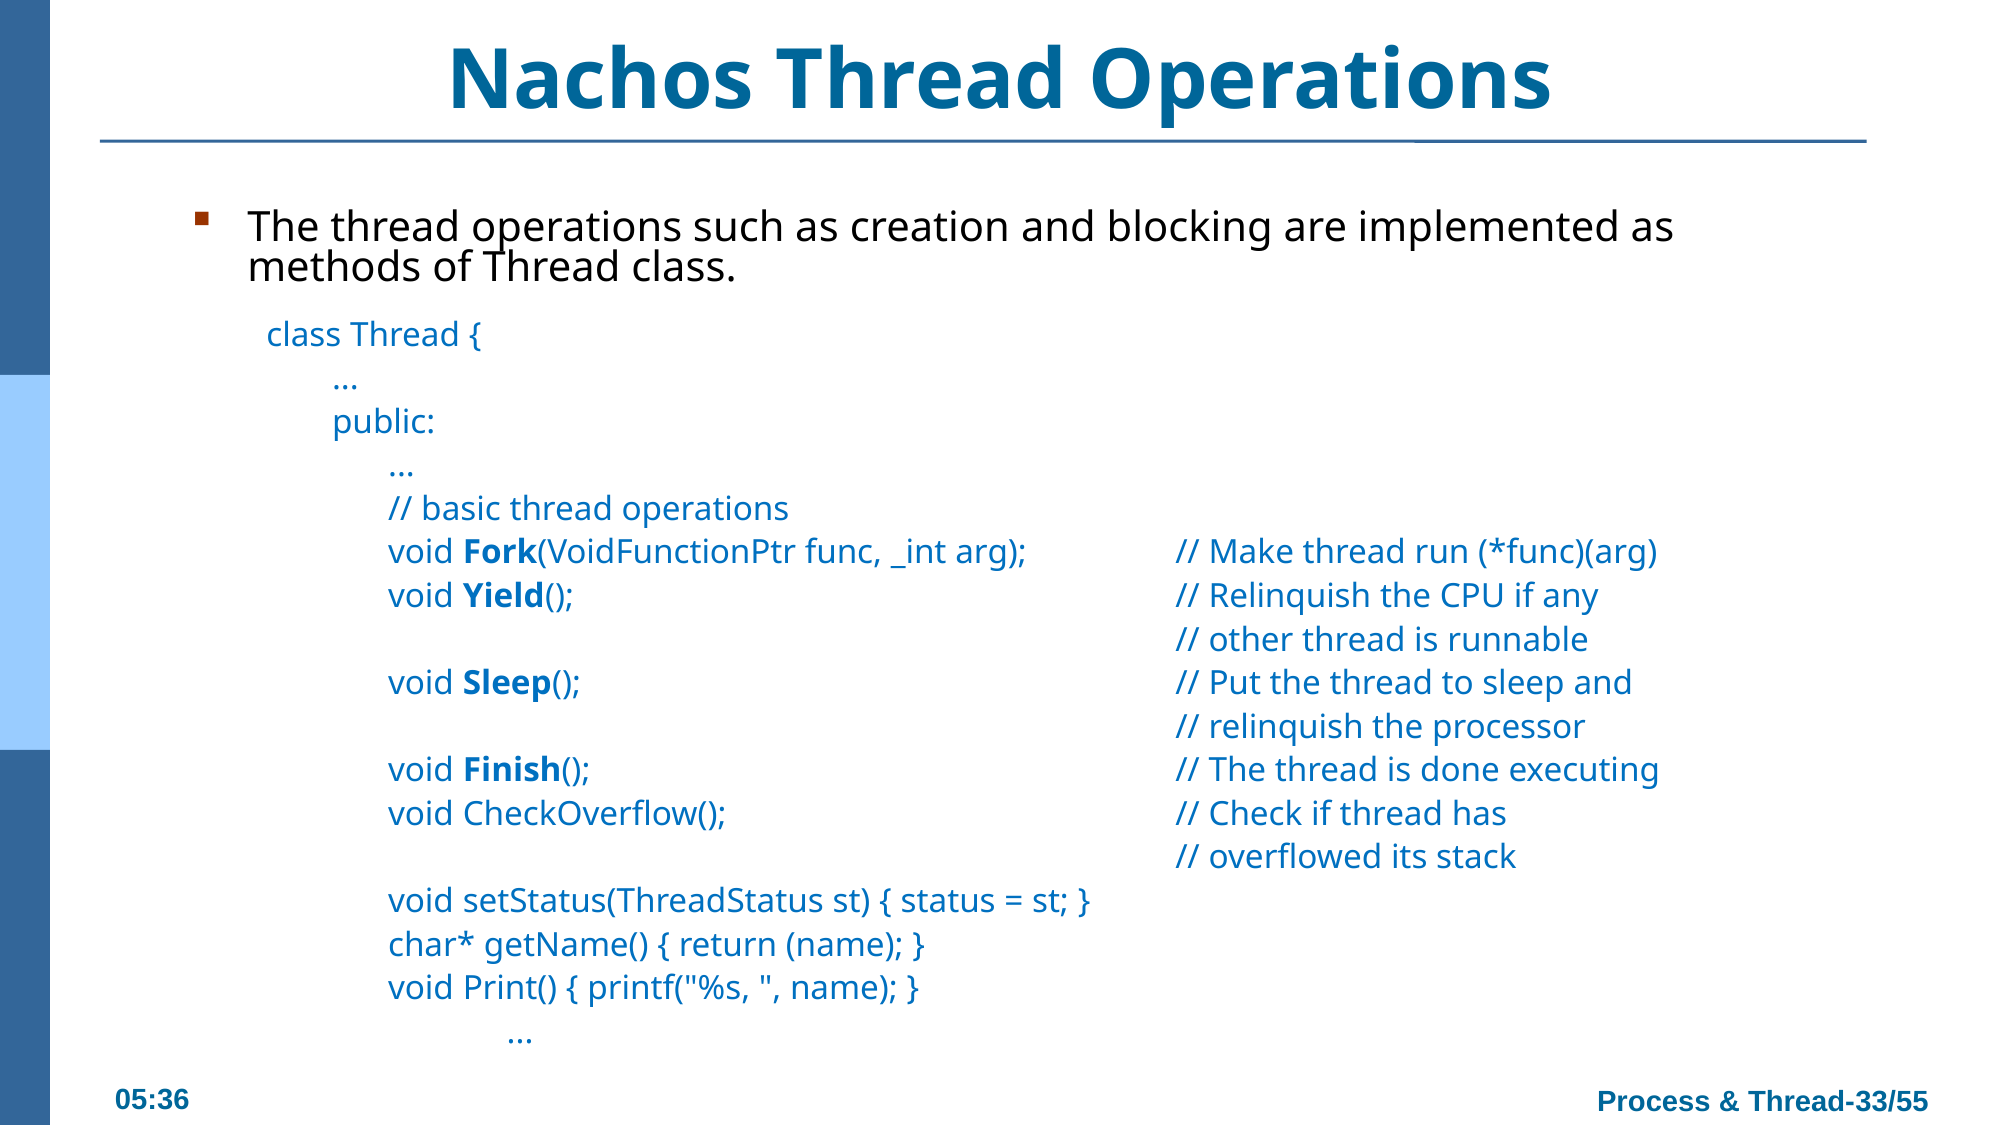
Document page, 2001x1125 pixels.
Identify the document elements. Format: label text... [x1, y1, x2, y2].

title Nachos Thread Operations [99, 38, 1900, 133]
list The thread operations such as creation and blocking are implemented as methods of Thread class. class Thread { ... public: ... // basic thread operations void Fork(VoidFunctionPtr func, _int arg); // Make thread run (*func)(arg) void Yield(); // Relinquish the CPU if any // other thread is runnable void Sleep(); // Put the thread to sleep and // relinquish the processor void Finish(); // The thread is done executing void CheckOverflow(); // Check if thread has // overflowed its stack void setStatus(ThreadStatus st) { status = st; } char* getName() { return (name); } void Print() { printf("%s, ", name); } ... [176, 202, 1867, 946]
